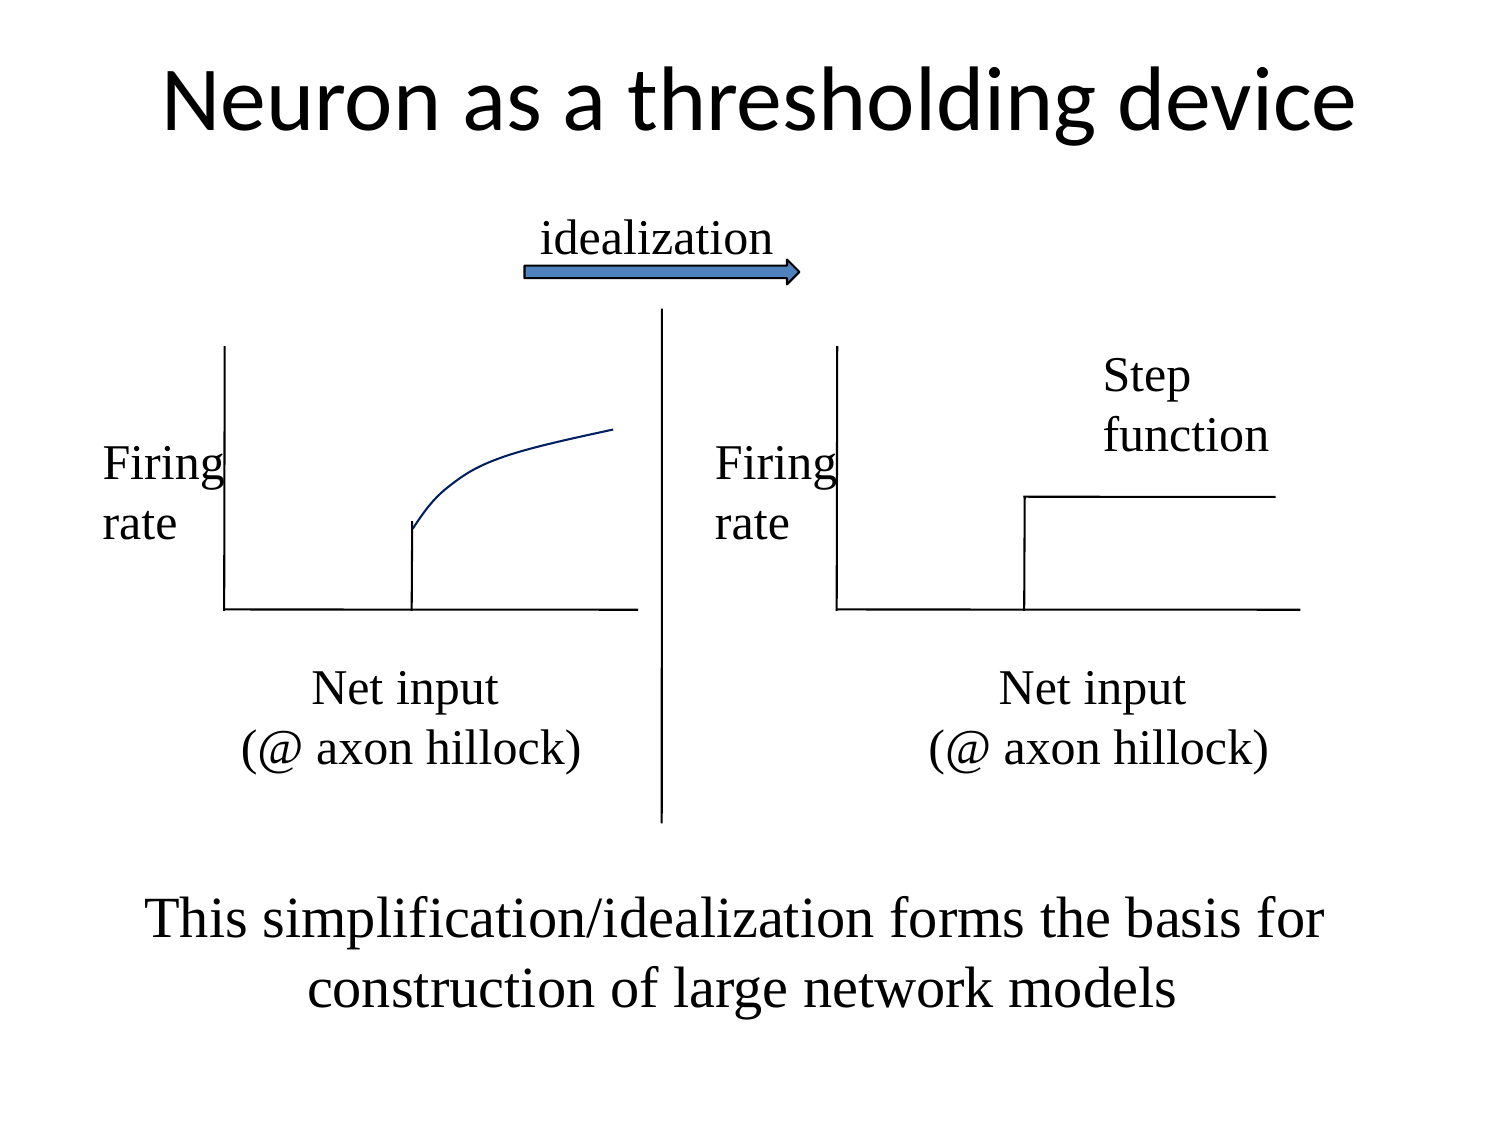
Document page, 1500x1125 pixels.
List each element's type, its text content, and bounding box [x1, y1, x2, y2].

title Neuron as a thresholding device [85, 0, 1436, 188]
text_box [86, 196, 1361, 1029]
